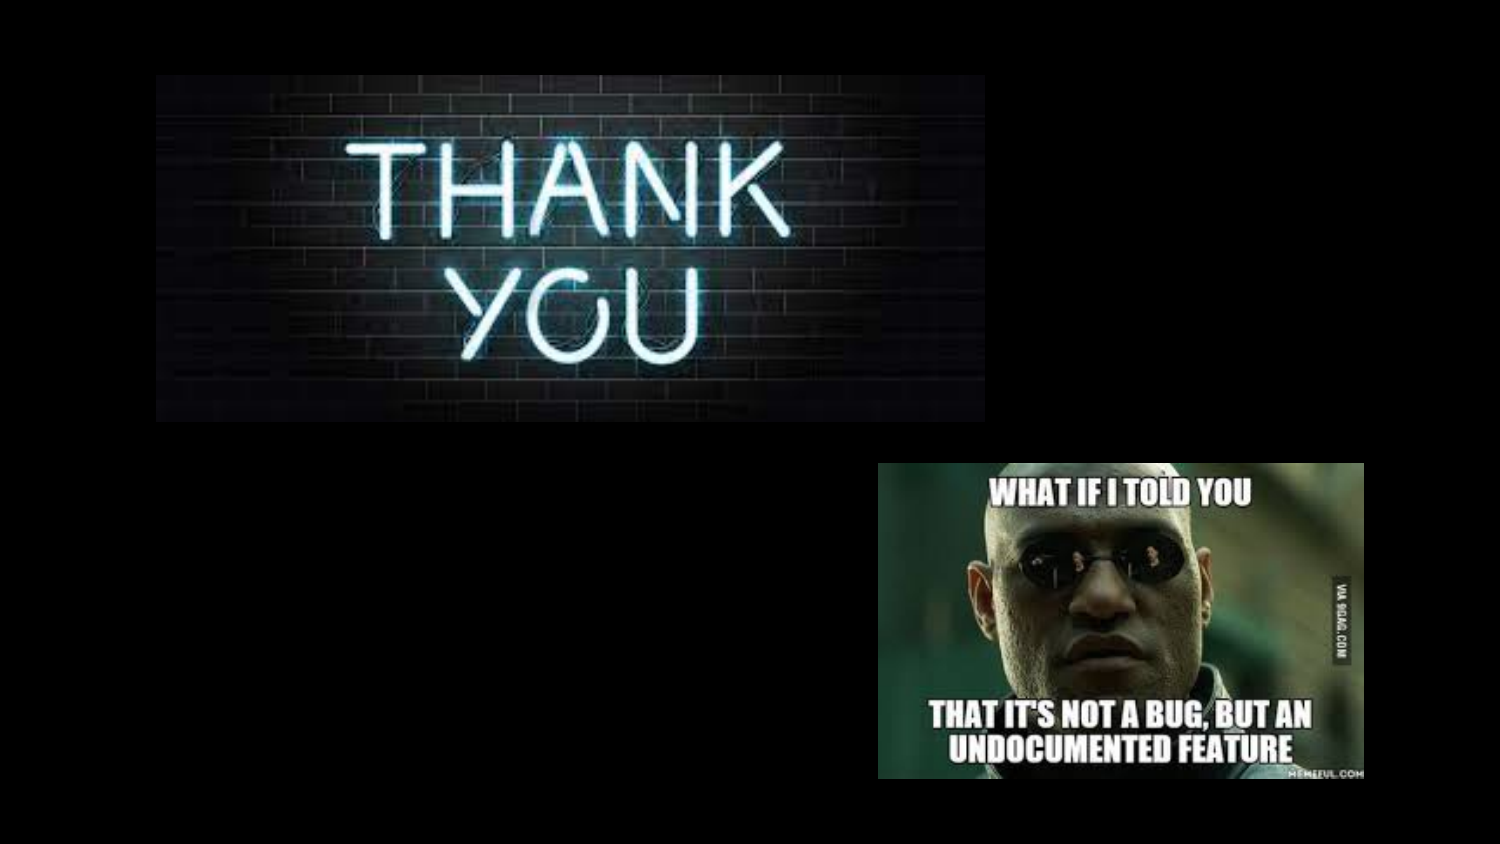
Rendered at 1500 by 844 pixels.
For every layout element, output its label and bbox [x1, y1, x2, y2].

picture [156, 75, 985, 423]
picture [877, 463, 1364, 779]
